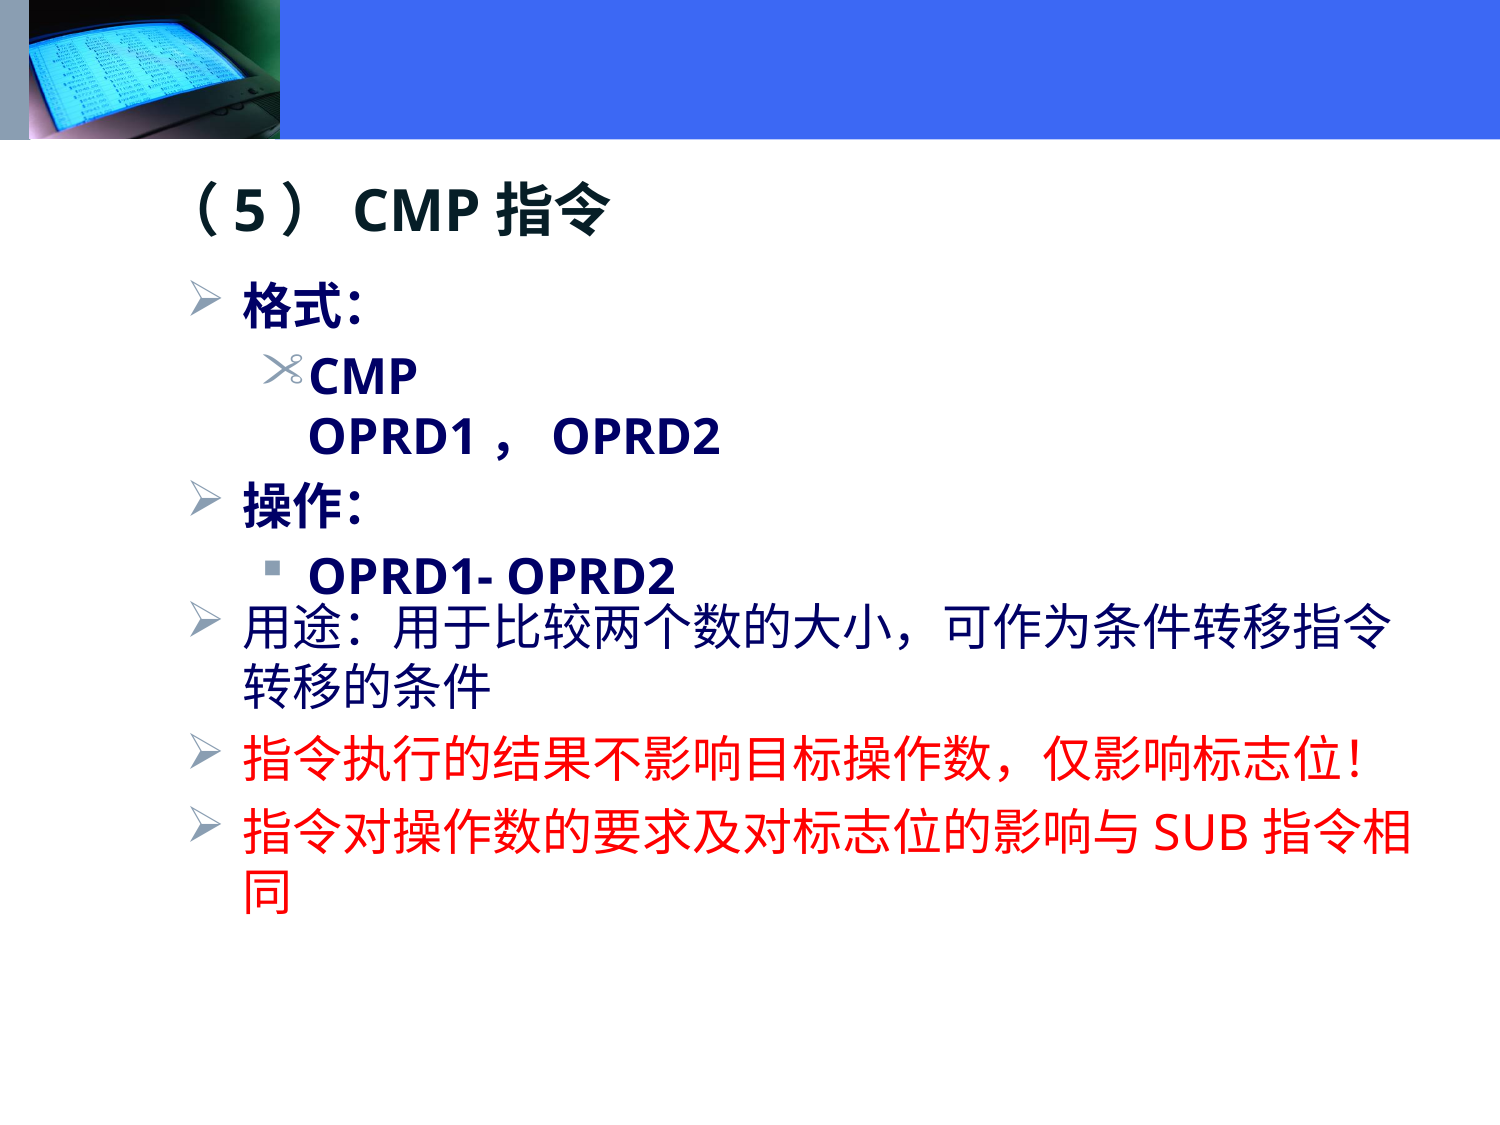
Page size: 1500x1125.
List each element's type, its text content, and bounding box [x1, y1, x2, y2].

picture [29, 0, 280, 139]
title （5）CMP指令 [145, 148, 1425, 268]
list 格式： CMP OPRD1，OPRD2 操作： OPRD1- OPRD2 [170, 266, 869, 587]
text_box 用途：用于比较两个数的大小，可作为条件转移指令转移的条件 指令执行的结果不影响目标操作数，仅影响标志位！ 指令对操作数的要求及对标志位的影响与SUB指令相同 [171, 587, 1446, 894]
